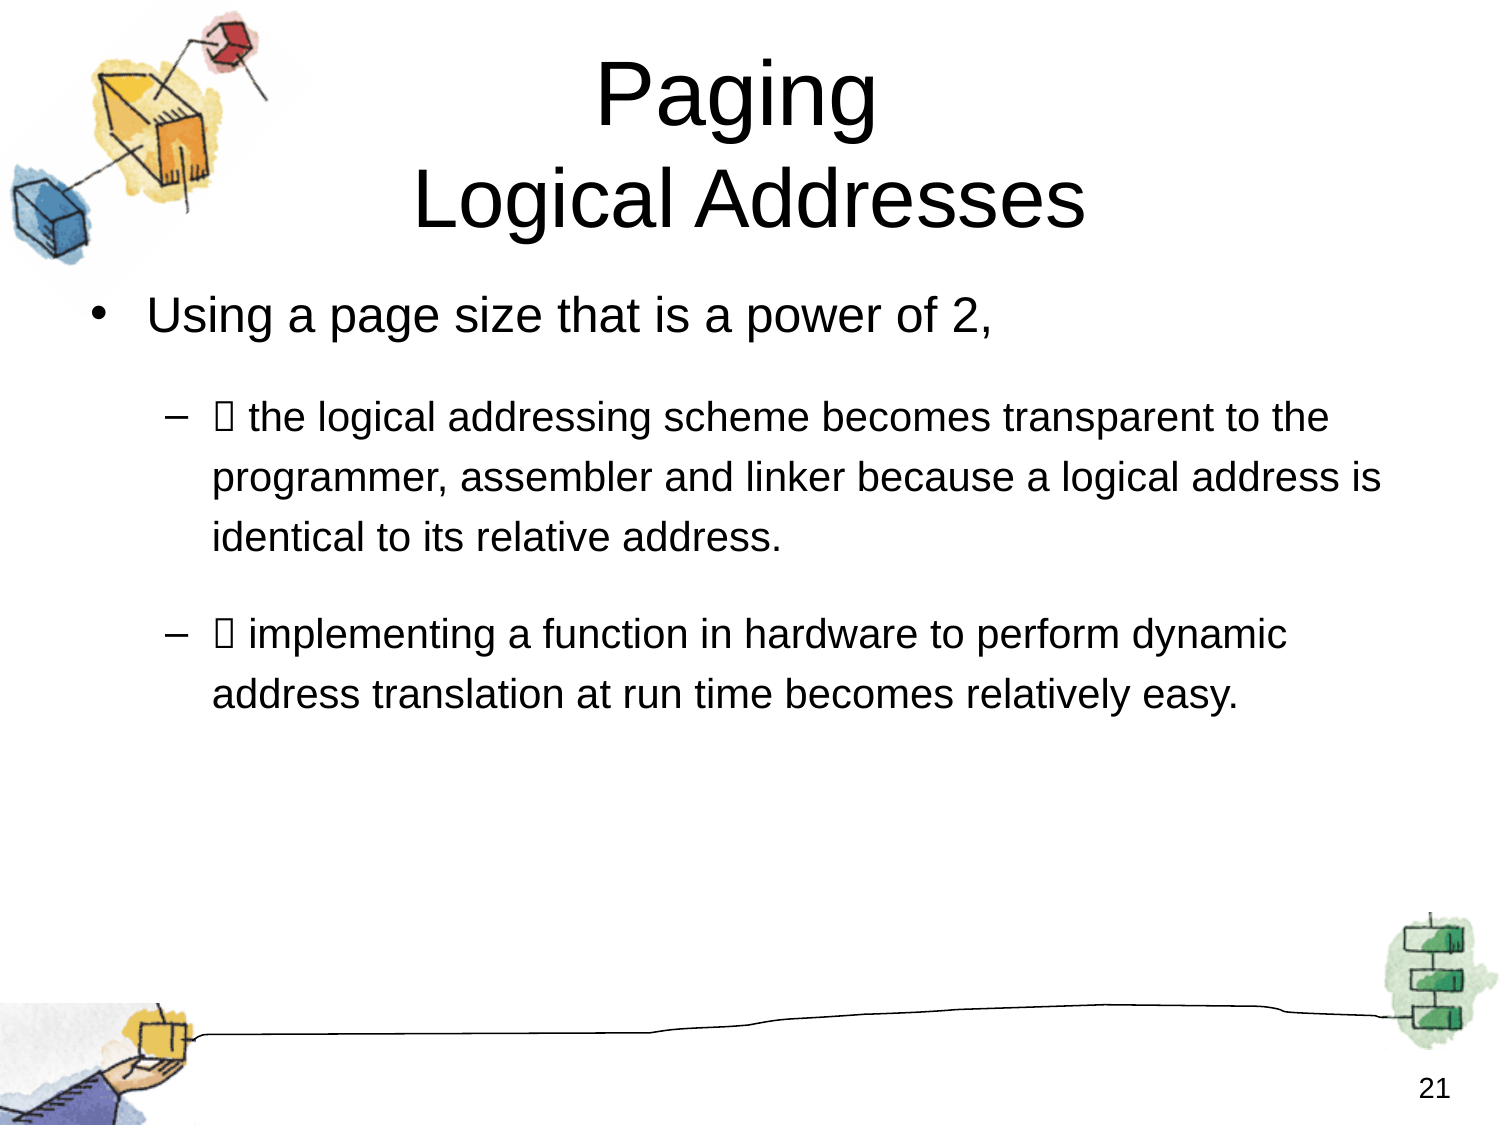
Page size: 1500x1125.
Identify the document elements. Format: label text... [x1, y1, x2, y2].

title Paging Logical Addresses [74, 44, 1426, 233]
list Using a page size that is a power of 2,  the logical addressing scheme becomes transparent to the programmer, assembler and linker because a logical address is identical to its relative address.  implementing a function in hardware to perform dynamic address translation at run time becomes relatively easy. [74, 262, 1426, 1006]
picture [0, 85, 167, 305]
picture [114, 0, 274, 44]
picture [0, 1003, 196, 1125]
picture [1382, 912, 1500, 1050]
